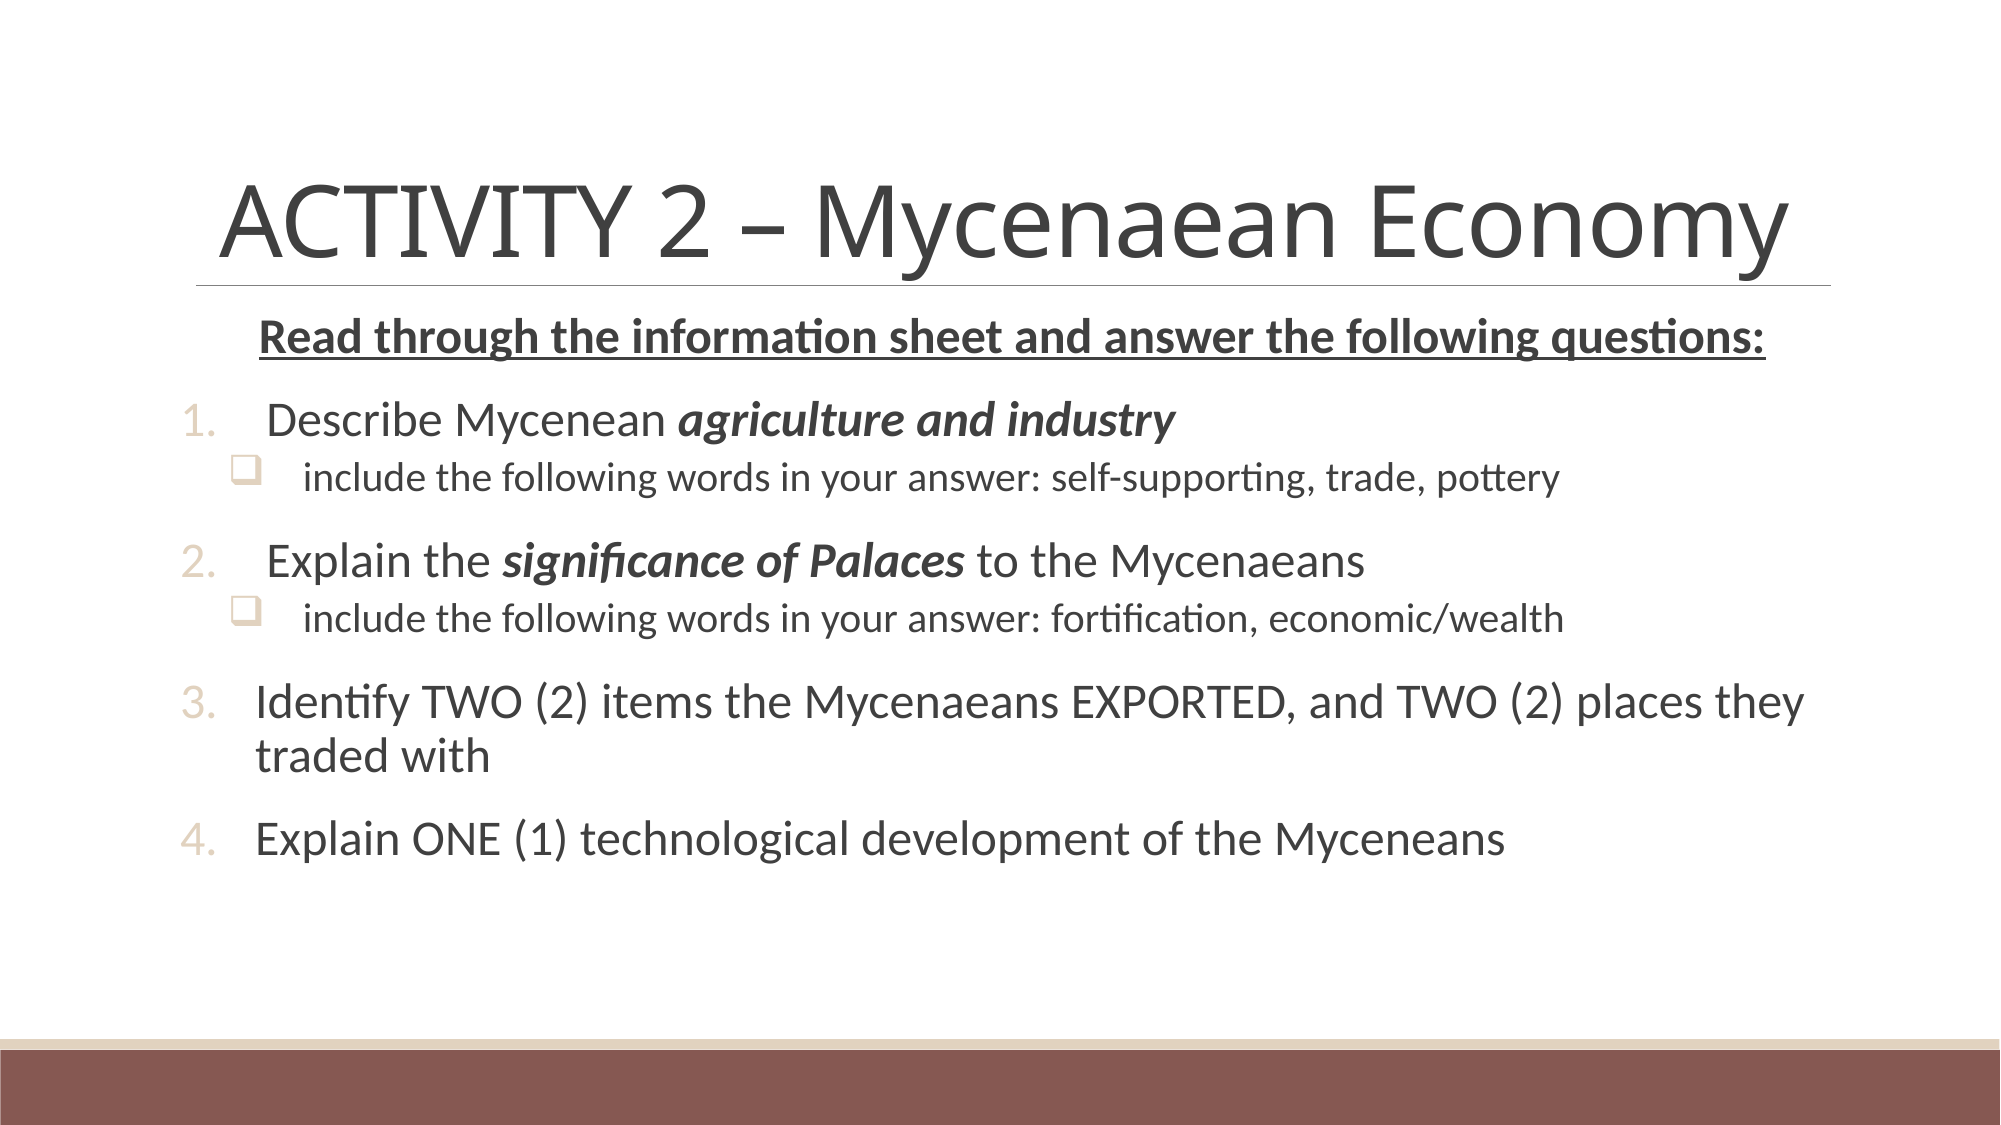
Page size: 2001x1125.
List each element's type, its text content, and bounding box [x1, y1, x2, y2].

title ACTIVITY 2 – Mycenaean Economy [180, 47, 1830, 285]
list Read through the information sheet and answer the following questions: Describe Mycenean agriculture and industry include the following words in your answer: self-supporting, trade, pottery Explain the significance of Palaces to the Mycenaeans include the following words in your answer: fortification, economic/wealth Identify TWO (2) items the Mycenaeans EXPORTED, and TWO (2) places they traded with Explain ONE (1) technological development of the Myceneans [180, 302, 1830, 963]
